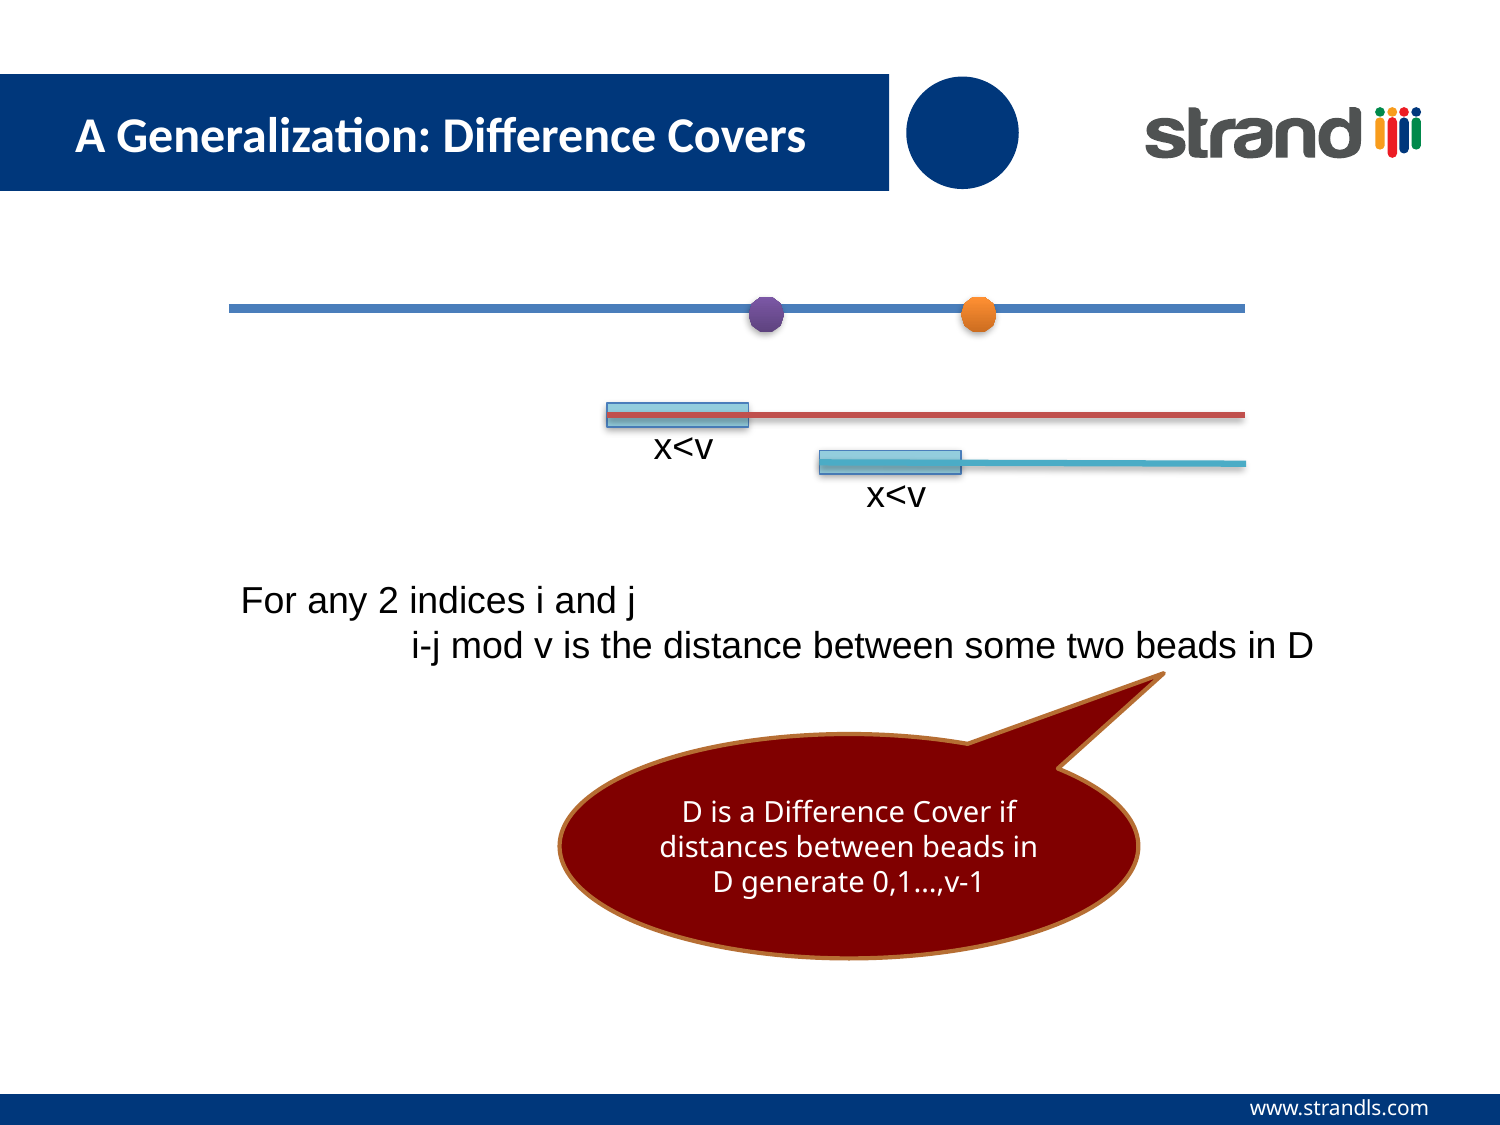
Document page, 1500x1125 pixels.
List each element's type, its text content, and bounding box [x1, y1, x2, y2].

list A Generalization: Difference Covers [0, 74, 890, 191]
text_box [819, 450, 962, 459]
text_box [606, 402, 749, 412]
text_box x<v [851, 473, 941, 523]
text_box [750, 296, 782, 307]
text_box D is a Difference Cover if distances between beads in D generate 0,1…,v-1 [557, 671, 1166, 961]
text_box [963, 296, 995, 307]
text_box For any 2 indices i and j i-j mod v is the distance between some two beads in D [225, 568, 1340, 674]
text_box [748, 316, 784, 333]
text_box x<v [639, 423, 729, 475]
text_box [961, 316, 997, 333]
